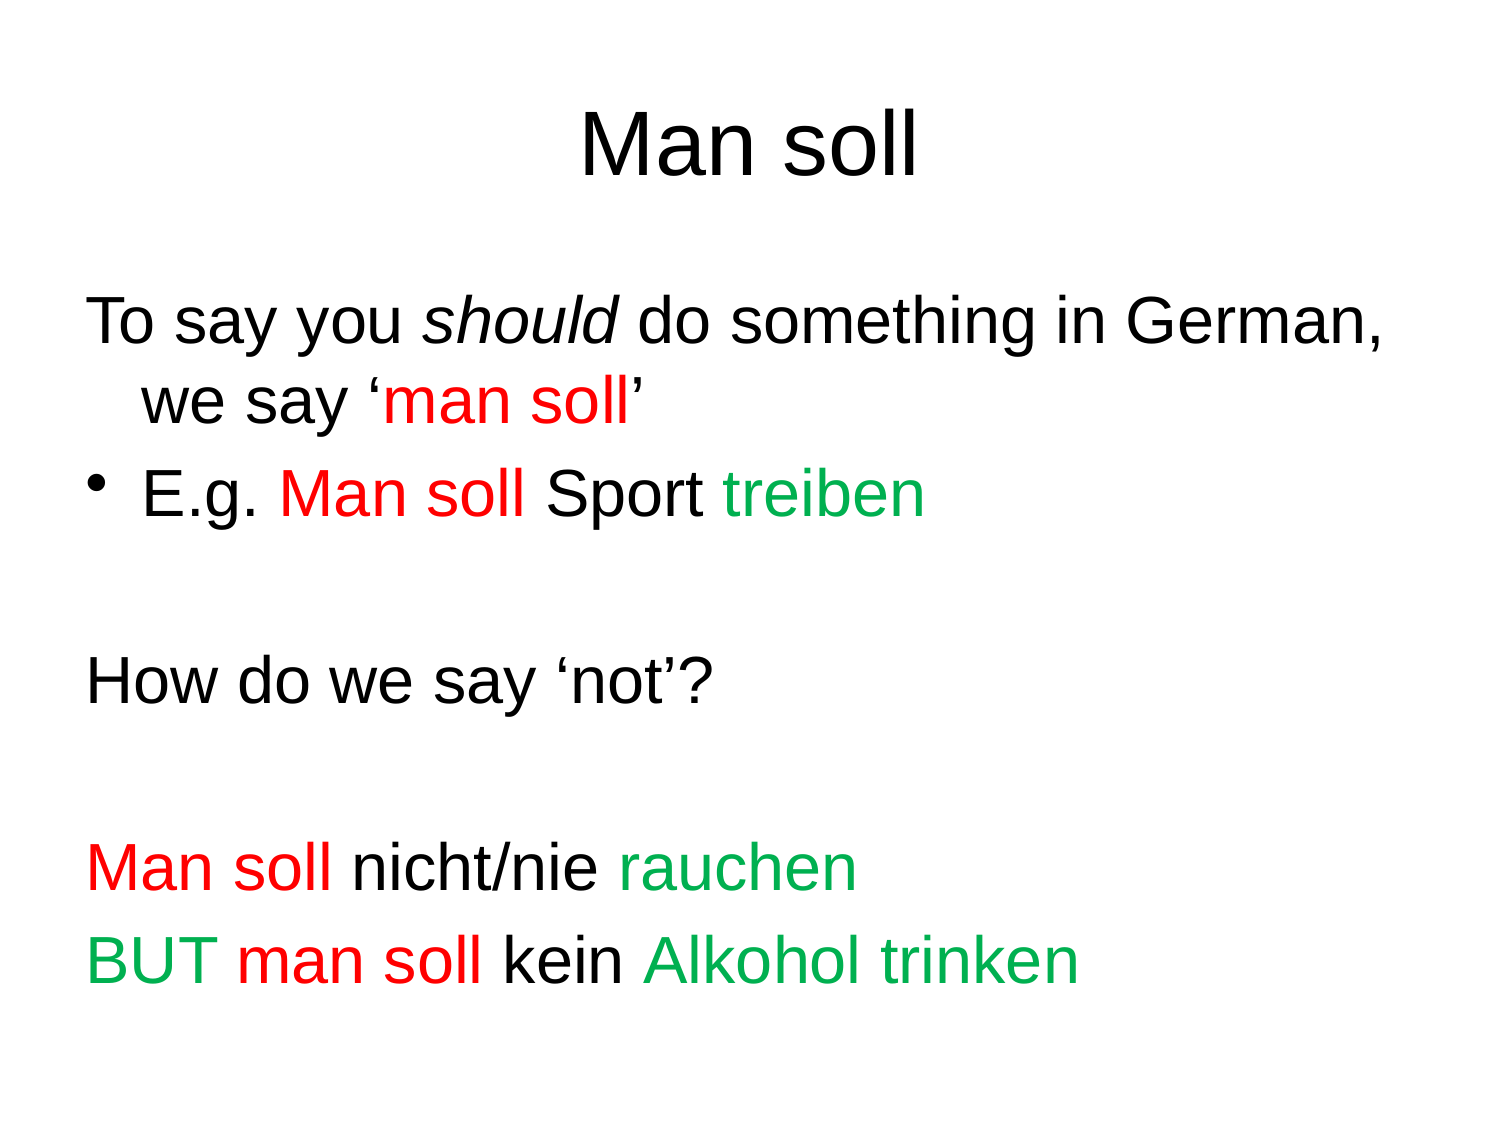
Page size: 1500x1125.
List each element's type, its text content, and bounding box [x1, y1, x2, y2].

list To say you should do something in German, we say ‘man soll’ E.g. Man soll Sport treiben How do we say ‘not’? Man soll nicht/nie rauchen BUT man soll kein Alkohol trinken [70, 269, 1421, 1013]
title Man soll [74, 44, 1426, 233]
